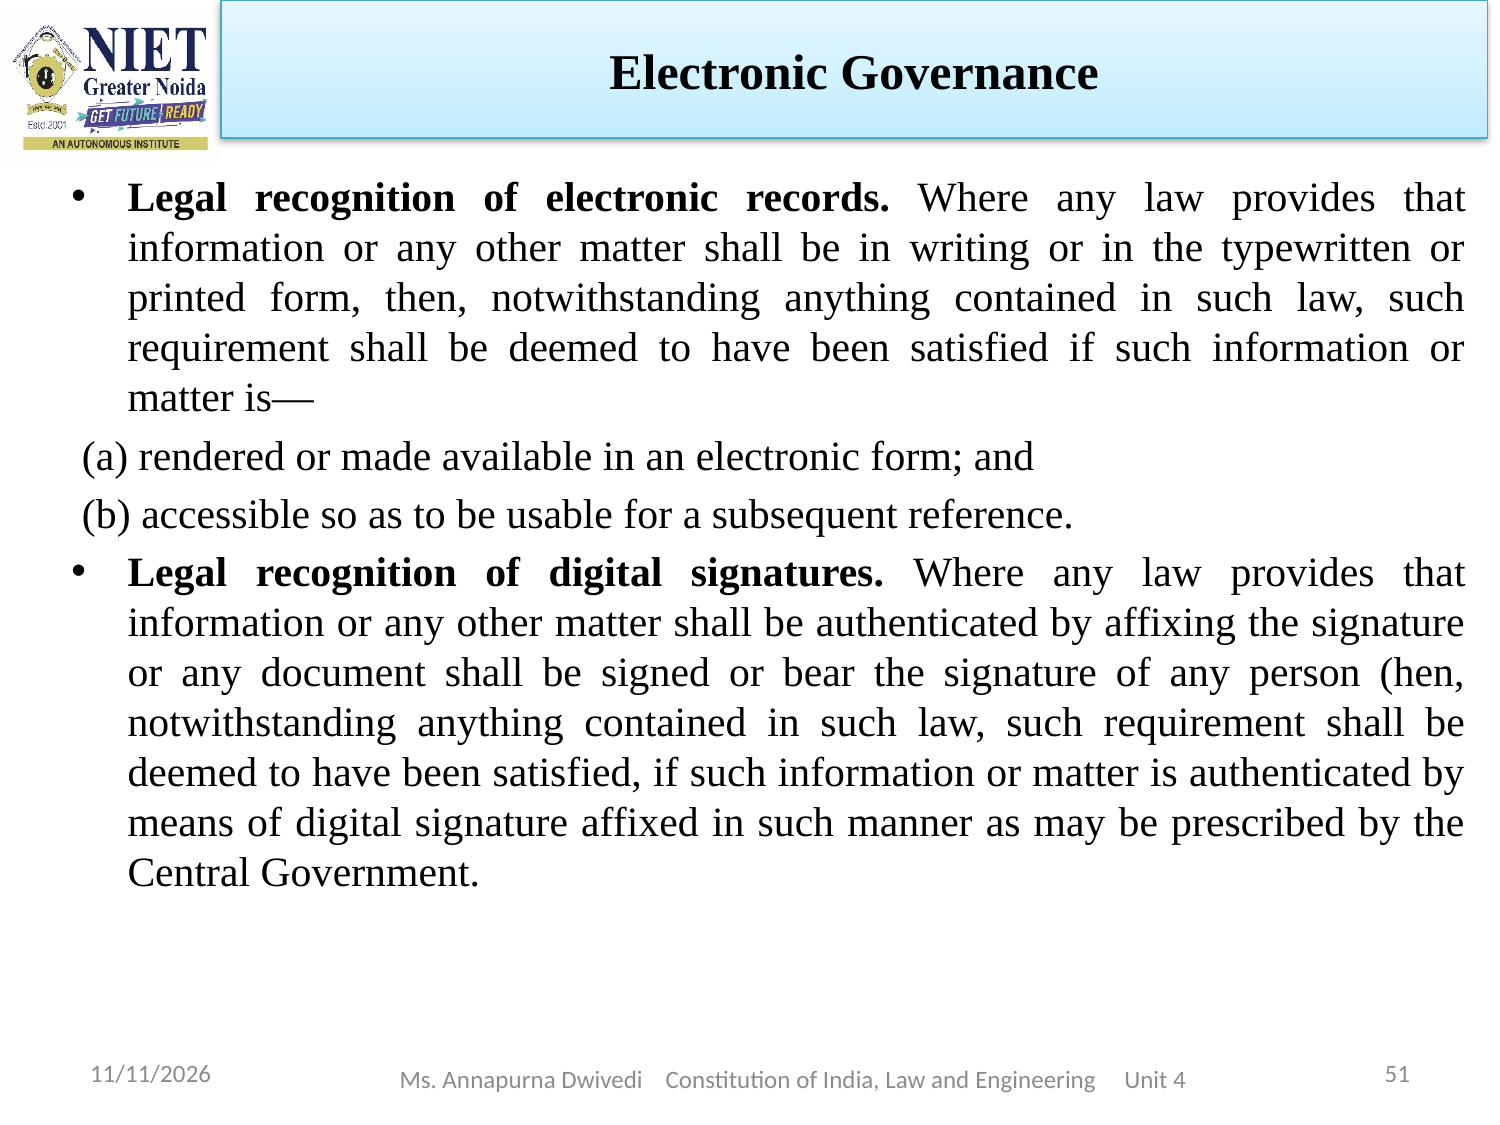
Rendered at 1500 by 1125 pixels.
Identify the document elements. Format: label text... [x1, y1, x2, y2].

text_box Electronic Governance [220, 0, 1488, 139]
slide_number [75, 1042, 237, 1103]
list Legal recognition of electronic records. Where any law provides that information or any other matter shall be in writing or in the typewritten or printed form, then, notwithstanding anything contained in such law, such requirement shall be deemed to have been satisfied if such information or matter is— (a) rendered or made available in an electronic form; and (b) accessible so as to be usable for a subsequent reference. Legal recognition of digital signatures. Where any law provides that information or any other matter shall be authenticated by affixing the signature or any document shall be signed or bear the signature of any person (hen, notwithstanding anything contained in such law, such requirement shall be deemed to have been satisfied, if such information or matter is authenticated by means of digital signature affixed in such manner as may be prescribed by the Central Government. [56, 162, 1482, 1029]
slide_number 51 [1074, 1042, 1425, 1103]
picture [0, 11, 222, 163]
footer Ms. Annapurna Dwivedi Constitution of India, Law and Engineering Unit 4 [237, 1042, 1350, 1115]
